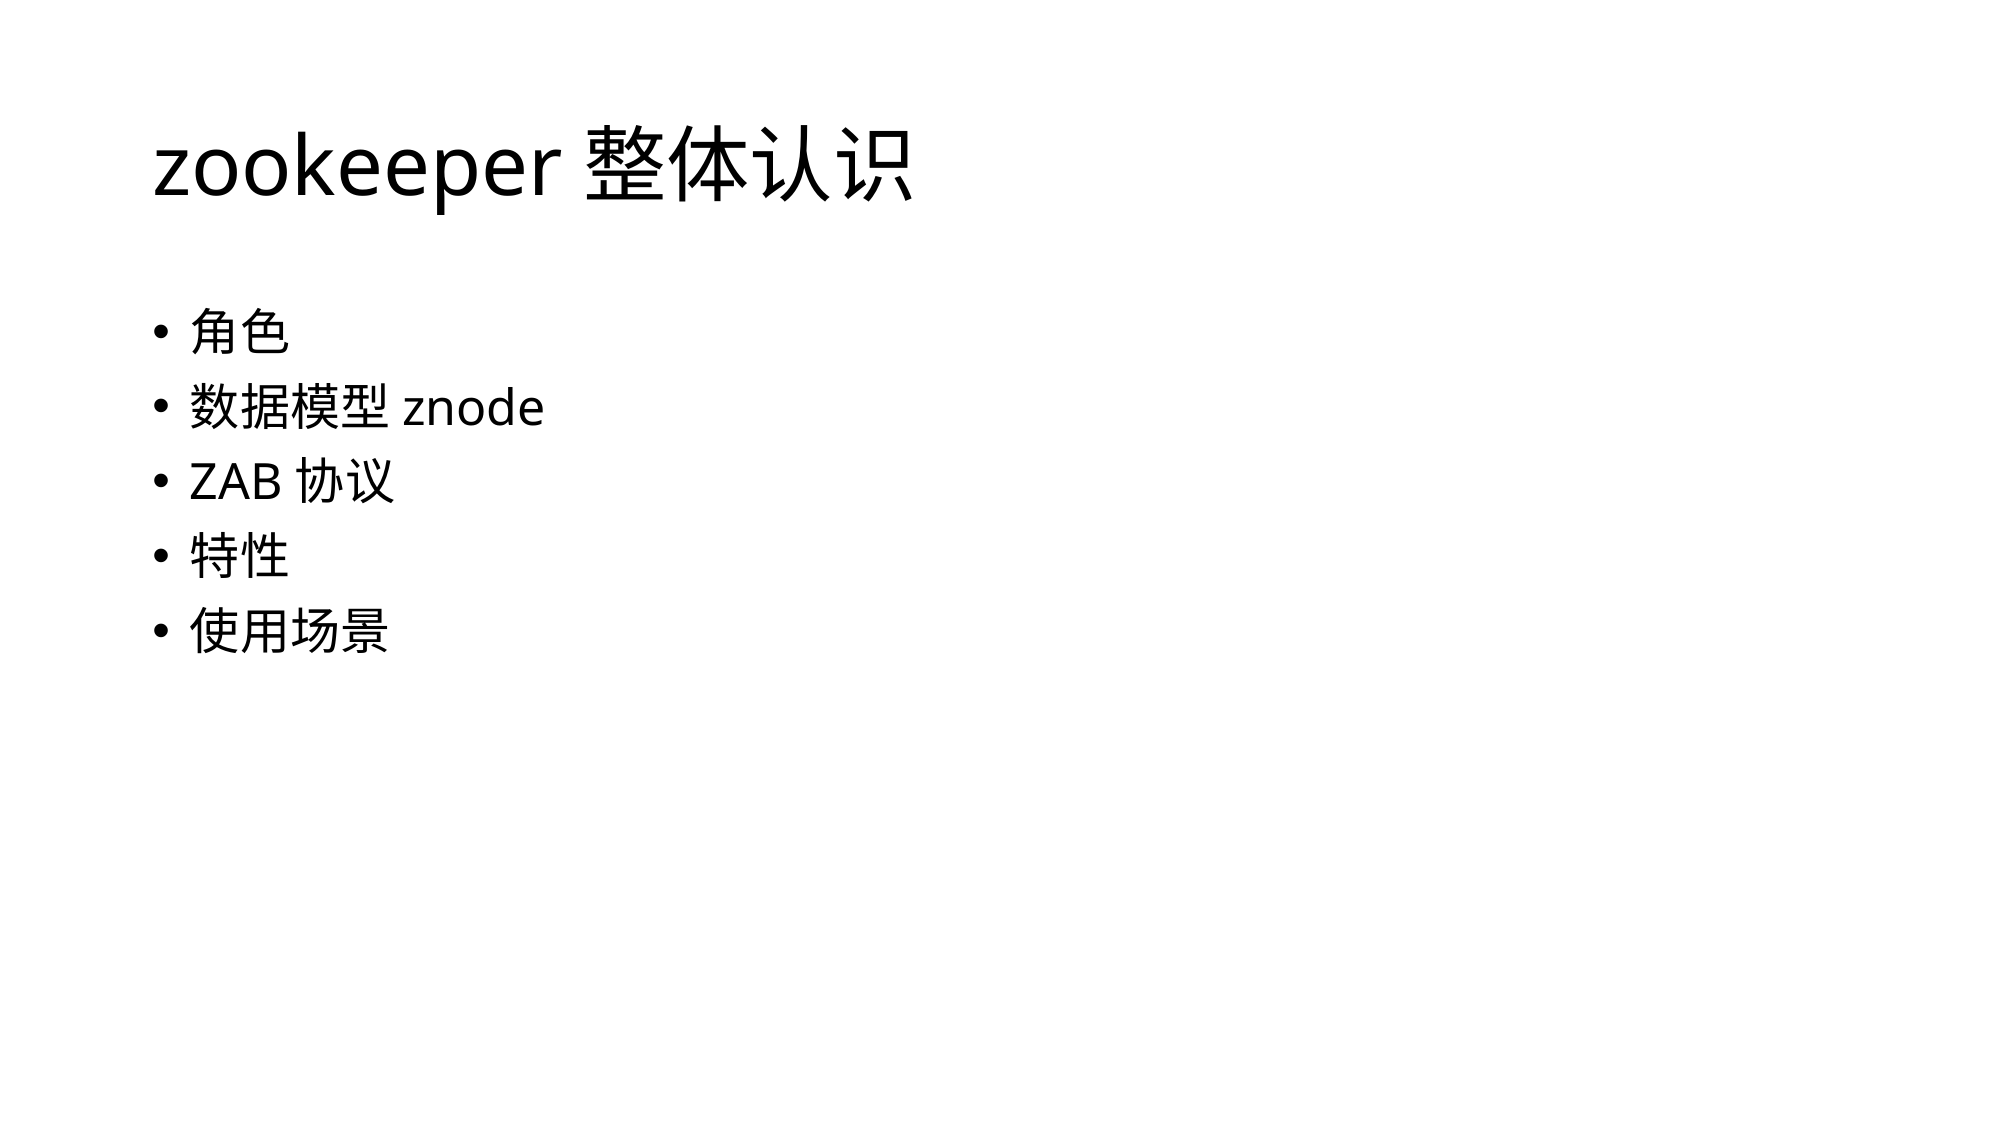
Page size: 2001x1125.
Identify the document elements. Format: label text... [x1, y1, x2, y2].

list 角色 数据模型znode ZAB协议 特性 使用场景 [137, 299, 1863, 1014]
title zookeeper整体认识 [137, 59, 1863, 278]
